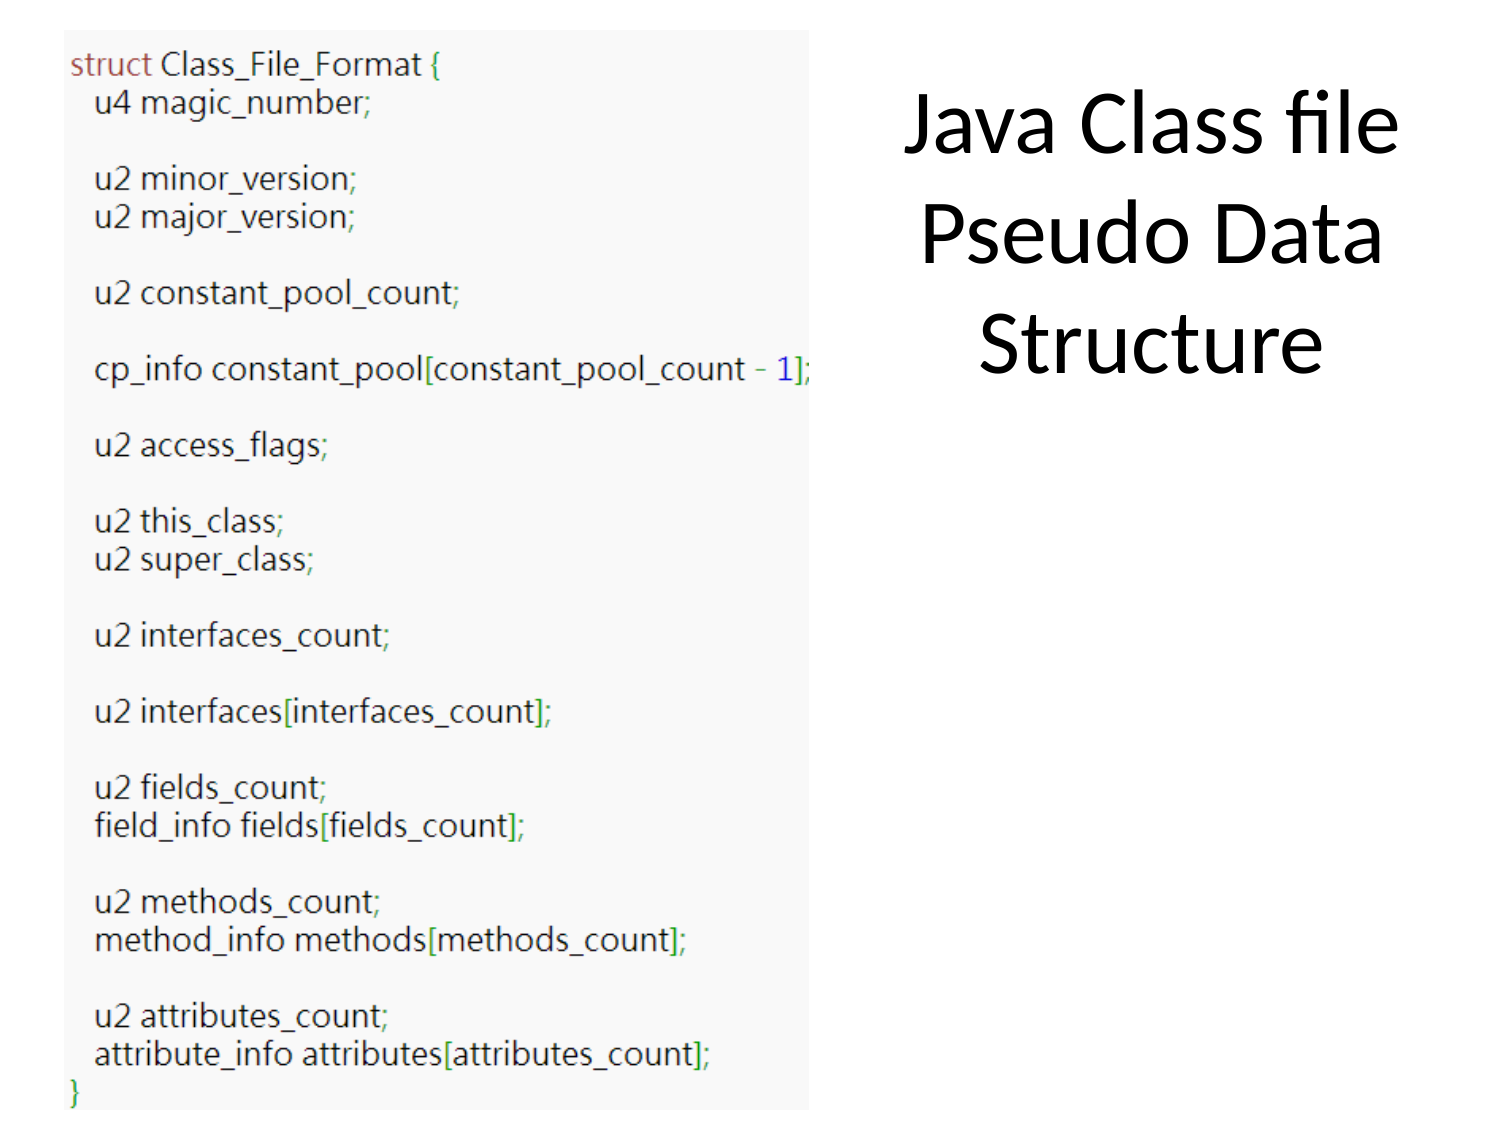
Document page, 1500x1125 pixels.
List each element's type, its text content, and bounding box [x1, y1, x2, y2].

title Java Class file Pseudo Data Structure [879, 45, 1425, 409]
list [64, 30, 810, 1110]
